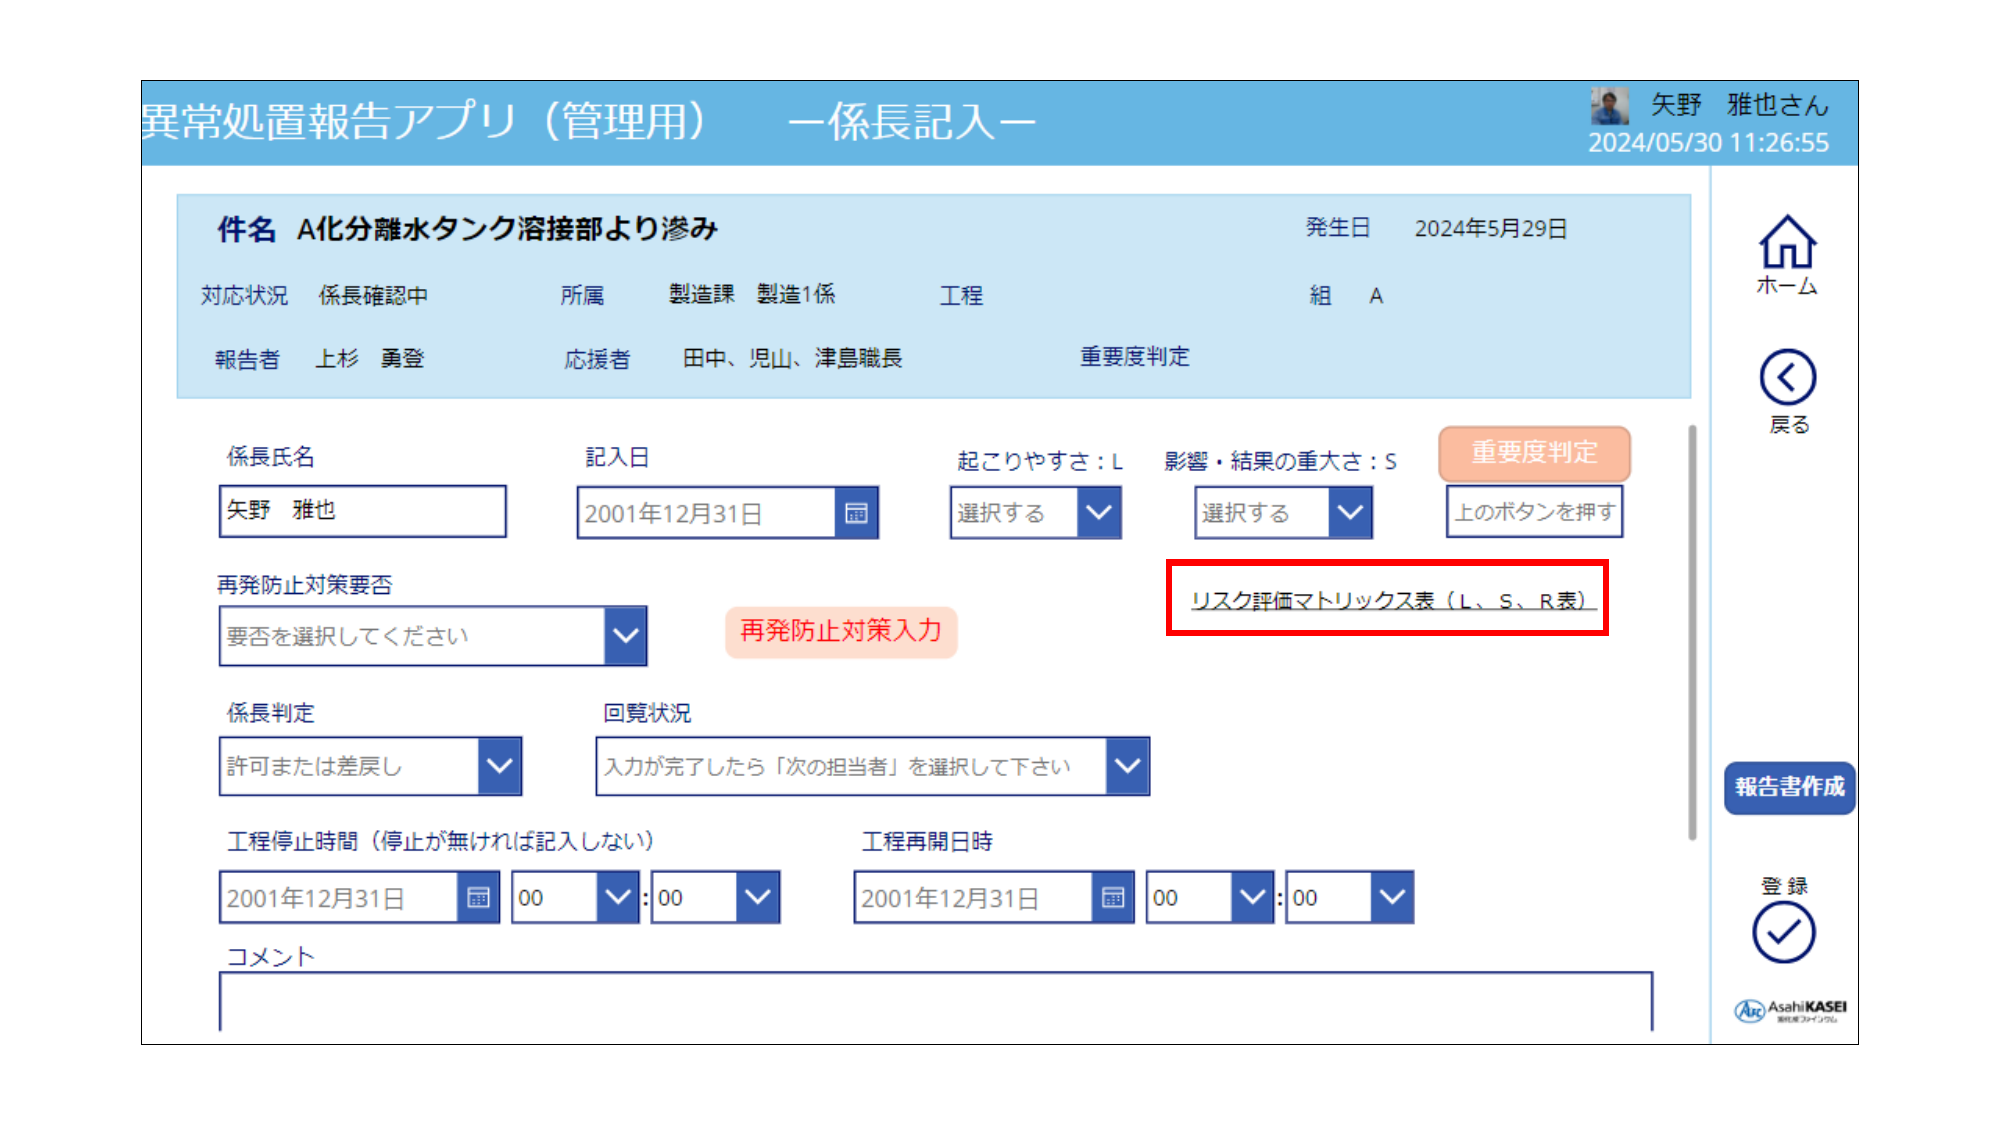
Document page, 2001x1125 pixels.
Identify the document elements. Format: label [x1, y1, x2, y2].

picture [141, 80, 1859, 1045]
